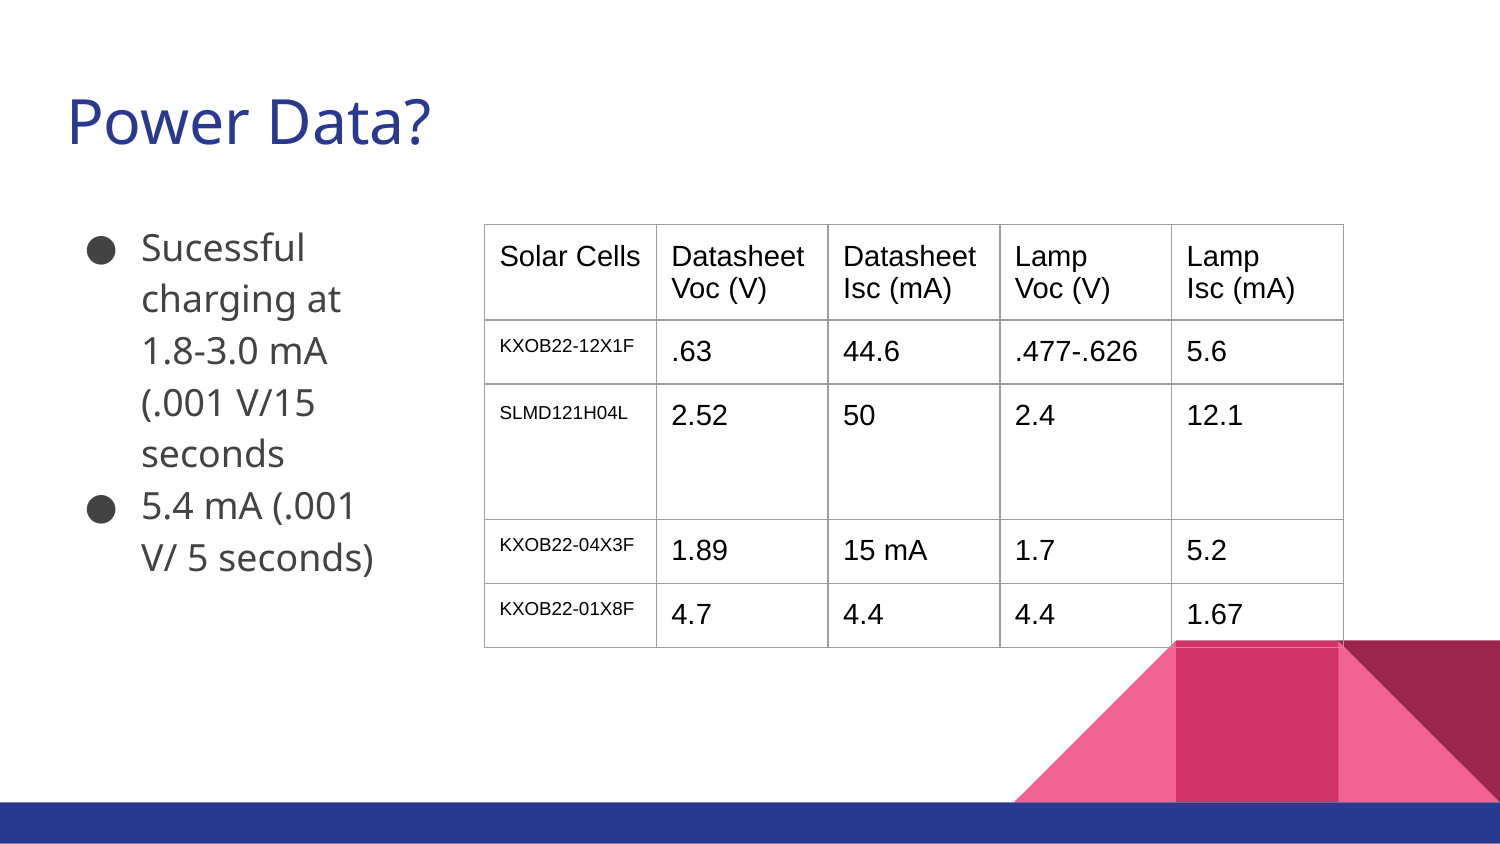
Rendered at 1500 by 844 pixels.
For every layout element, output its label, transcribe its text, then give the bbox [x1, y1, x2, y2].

table_header Lamp Voc (V) [1001, 225, 1171, 319]
table_cell 5.2 [1172, 520, 1343, 583]
table_cell 15 mA [829, 520, 999, 583]
table_cell KXOB22-12X1F [485, 321, 656, 383]
list Sucessful charging at 1.8-3.0 mA (.001 V/15 seconds 5.4 mA (.001 V/ 5 seconds) [51, 201, 402, 750]
table_cell 4.4 [829, 584, 999, 647]
table_header Datasheet Voc (V) [657, 225, 827, 319]
table_cell KXOB22-04X3F [485, 520, 656, 583]
table_cell 4.4 [1001, 584, 1171, 647]
table_cell 50 [829, 385, 999, 519]
table_cell .477-.626 [1001, 321, 1171, 383]
table_cell 1.67 [1172, 584, 1343, 647]
table_cell .63 [657, 321, 827, 383]
title Power Data? [51, 67, 1449, 167]
table_header Lamp Isc (mA) [1172, 225, 1343, 319]
table_cell 44.6 [829, 321, 999, 383]
table_cell 5.6 [1172, 321, 1343, 383]
table_header Solar Cells [485, 225, 656, 319]
table_cell 12.1 [1172, 385, 1343, 519]
table_header Datasheet Isc (mA) [829, 225, 999, 319]
table_cell SLMD121H04L [485, 385, 656, 519]
table_cell 4.7 [657, 584, 827, 647]
table_cell 2.52 [657, 385, 827, 519]
table_cell 2.4 [1001, 385, 1171, 519]
table_cell 1.7 [1001, 520, 1171, 583]
table_cell KXOB22-01X8F [485, 584, 656, 647]
table_cell 1.89 [657, 520, 827, 583]
